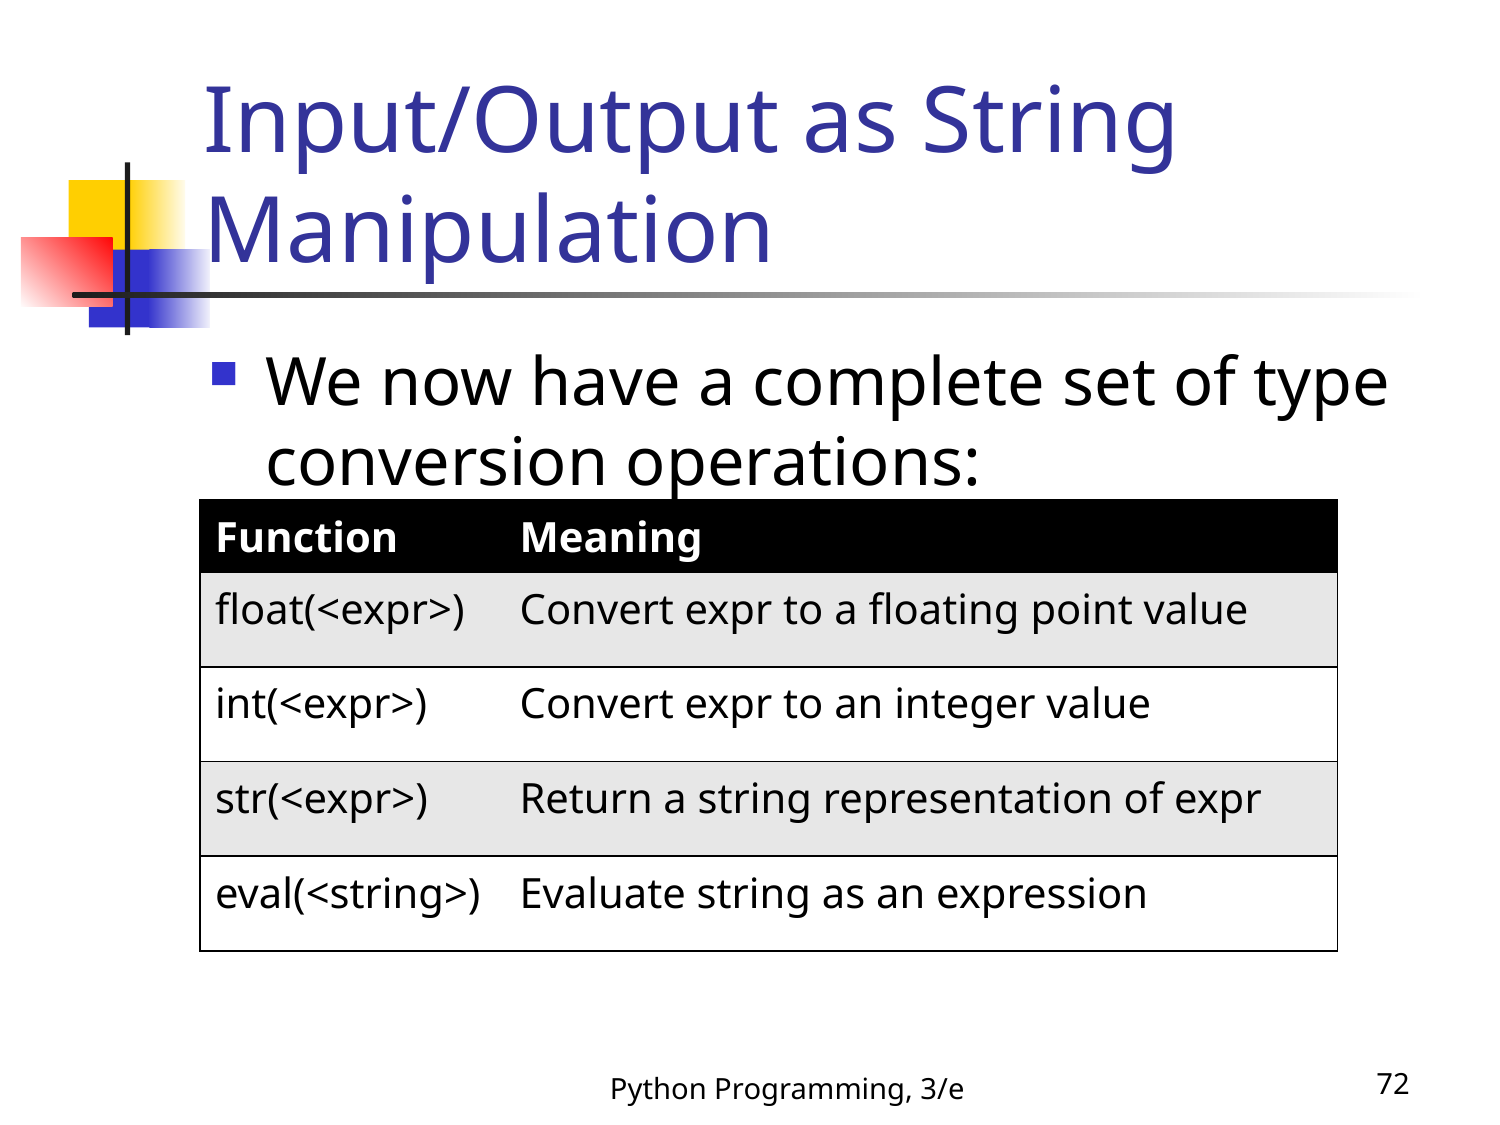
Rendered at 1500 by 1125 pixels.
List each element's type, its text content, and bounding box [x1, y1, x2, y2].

footer Python Programming, 3/e [549, 1037, 1026, 1113]
table_cell Convert expr to an integer value [505, 668, 1337, 761]
list We now have a complete set of type conversion operations: [193, 331, 1469, 1006]
slide_number 72 [1112, 1037, 1426, 1113]
table_cell int(<expr>) [201, 668, 505, 761]
table_cell str(<expr>) [201, 762, 505, 855]
table_cell Evaluate string as an expression [505, 857, 1337, 950]
title Input/Output as String Manipulation [188, 101, 1468, 289]
table_cell eval(<string>) [201, 857, 505, 950]
table_cell Convert expr to a floating point value [505, 573, 1337, 666]
table_header Function [201, 501, 505, 571]
table_cell float(<expr>) [201, 573, 505, 666]
table_cell Return a string representation of expr [505, 762, 1337, 855]
table_header Meaning [505, 501, 1337, 571]
